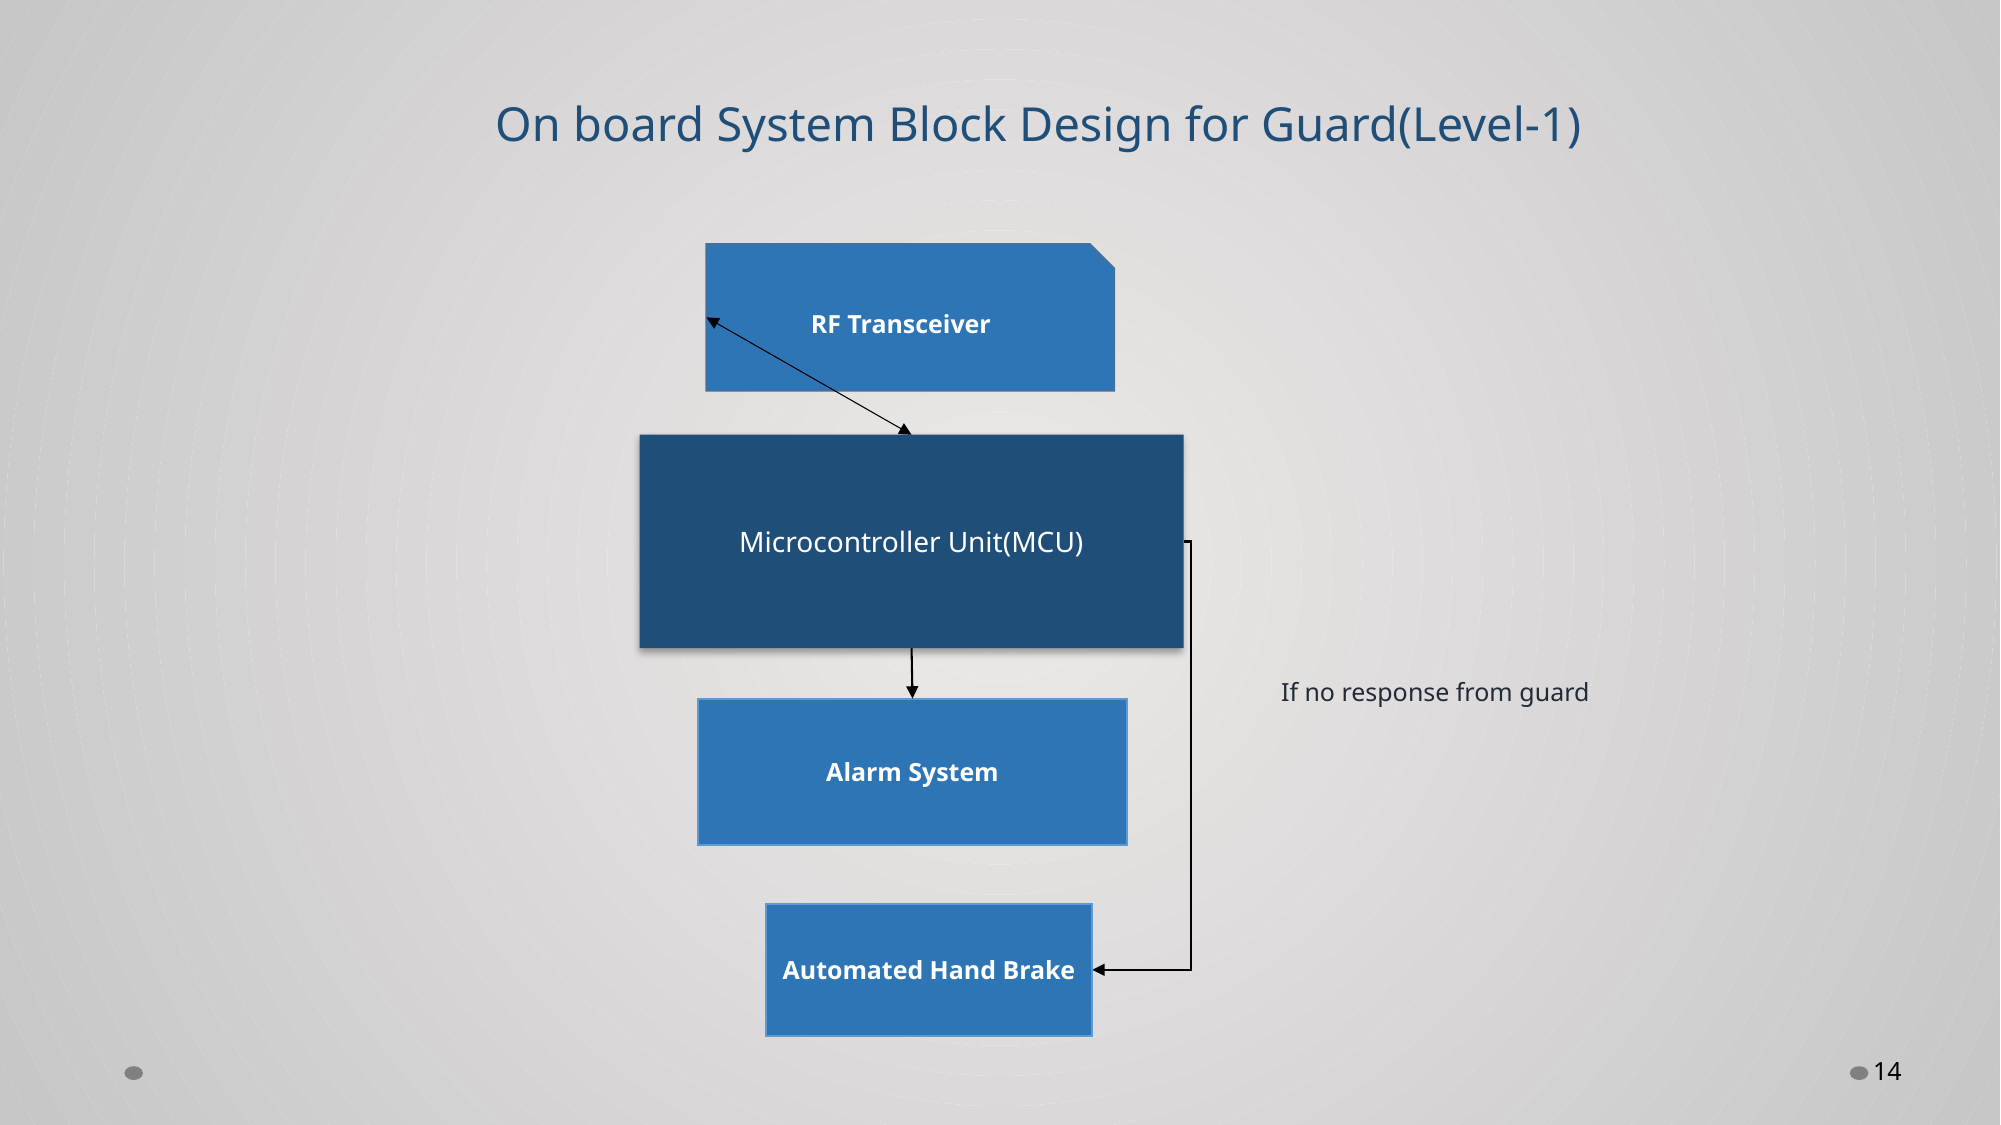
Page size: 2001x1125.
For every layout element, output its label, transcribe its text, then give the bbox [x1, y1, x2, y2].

slide_number 14 [1868, 1042, 1992, 1103]
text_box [639, 244, 1615, 1036]
text_box On board System Block Design for Guard(Level-1) [120, 87, 1958, 159]
